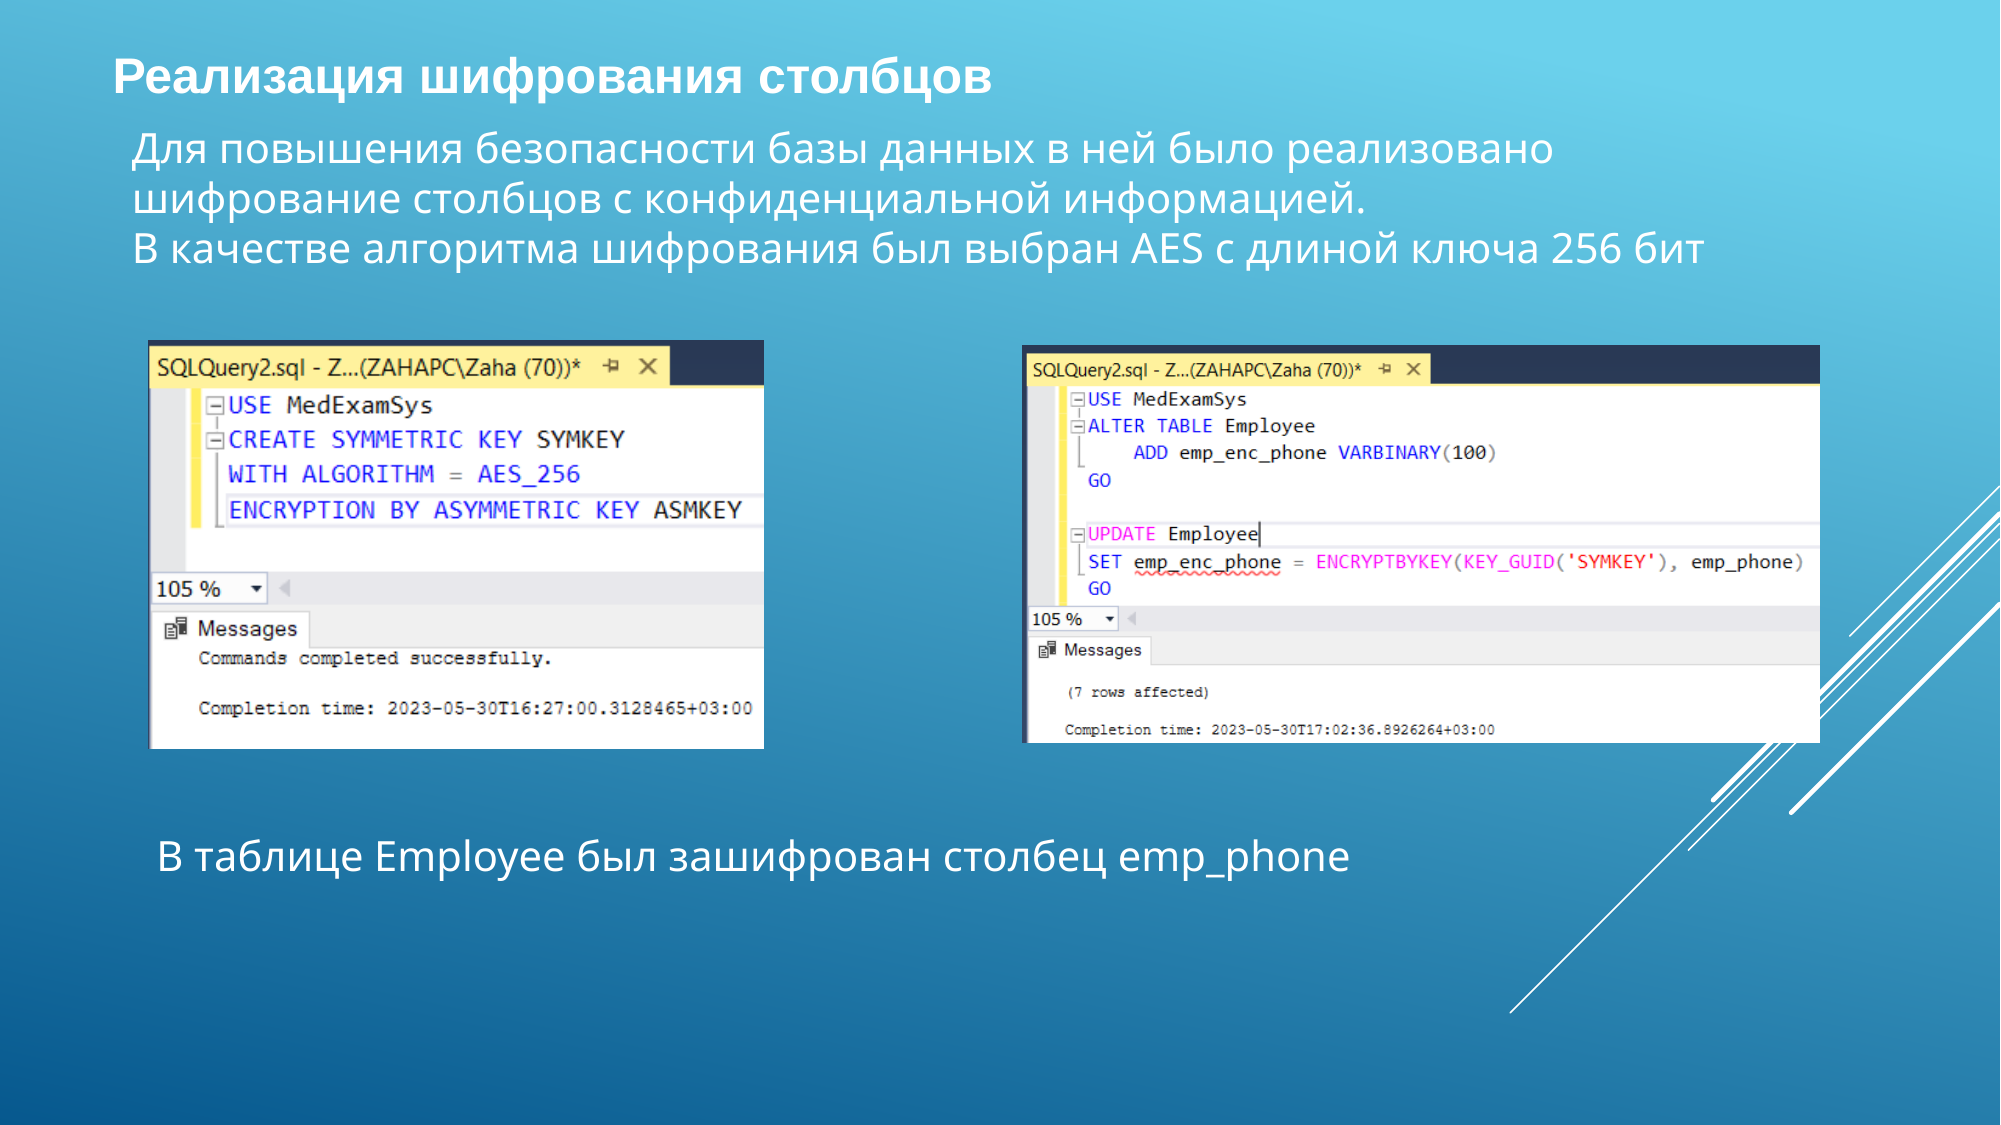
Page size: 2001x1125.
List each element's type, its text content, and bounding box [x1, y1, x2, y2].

text_box В таблице Employee был зашифрован столбец emp_phone [156, 829, 1650, 944]
text_box Для повышения безопасности базы данных в ней было реализовано шифрование столбцов с конфиденциальной информацией. В качестве алгоритма шифрования был выбран AES с длиной ключа 256 бит [117, 114, 1772, 300]
picture [1022, 345, 1820, 743]
picture [148, 340, 765, 749]
text_box Реализация шифрования столбцов [112, 43, 1143, 100]
